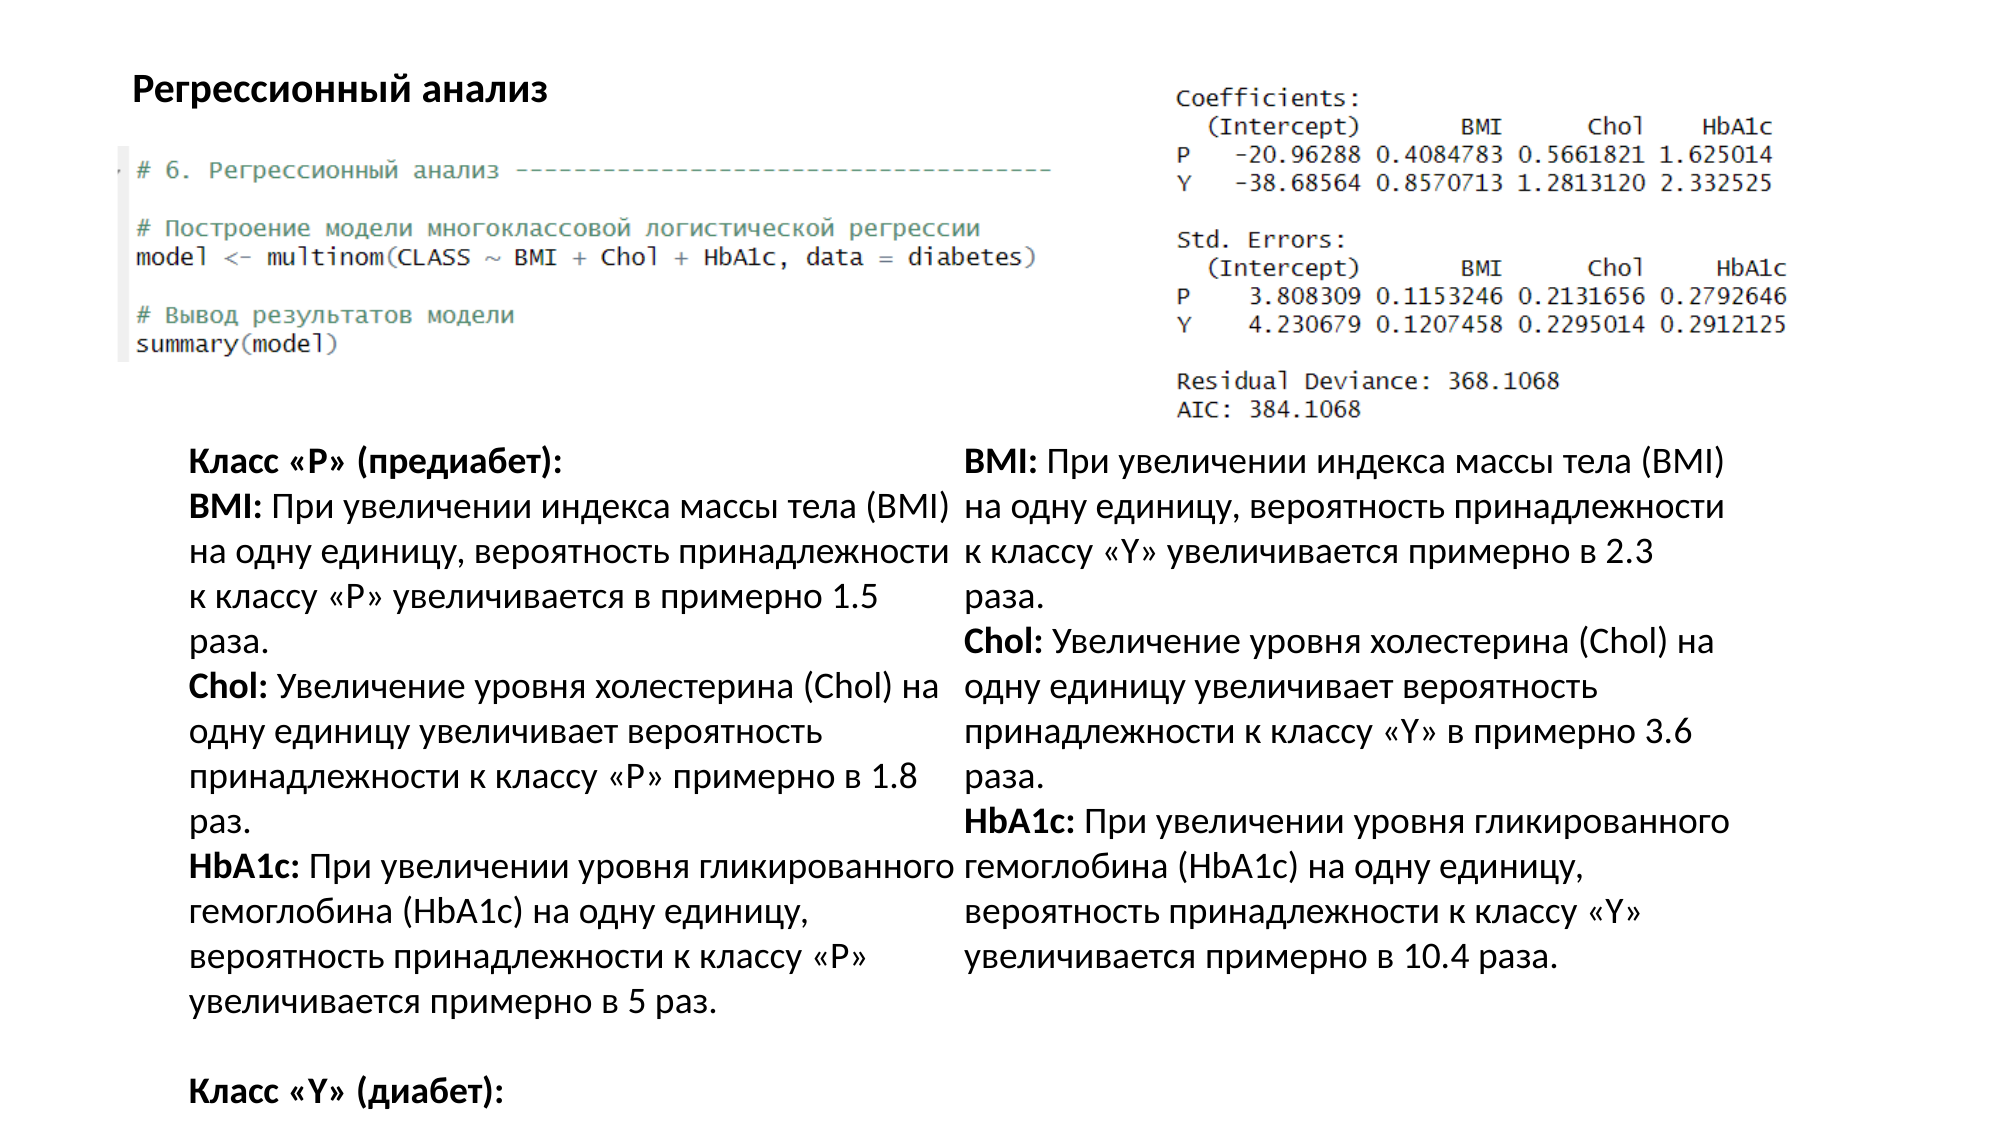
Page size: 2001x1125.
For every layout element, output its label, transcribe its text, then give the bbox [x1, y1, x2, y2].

picture [1172, 87, 1813, 421]
text_box Регрессионный анализ [117, 53, 565, 119]
text_box Класс «P» (предиабет): BMI: При увеличении индекса массы тела (BMI) на одну единицу, вероятность принадлежности к классу «P» увеличивается в примерно 1.5 раза. Chol: Увеличение уровня холестерина (Chol) на одну единицу увеличивает вероятность принадлежности к классу «P» примерно в 1.8 раз. HbA1c: При увеличении уровня гликированного гемоглобина (HbA1c) на одну единицу, вероятность принадлежности к классу «P» увеличивается примерно в 5 раз. Класс «Y» (диабет): BMI: При увеличении индекса массы тела (BMI) на одну единицу, вероятность принадлежности к классу «Y» увеличивается примерно в 2.3 раза. Chol: Увеличение уровня холестерина (Chol) на одну единицу увеличивает вероятность принадлежности к классу «Y» в примерно 3.6 раза. HbA1c: При увеличении уровня гликированного гемоглобина (HbA1c) на одну единицу, вероятность принадлежности к классу «Y» увеличивается примерно в 10.4 раза. [174, 425, 1754, 1121]
picture [117, 146, 1054, 362]
